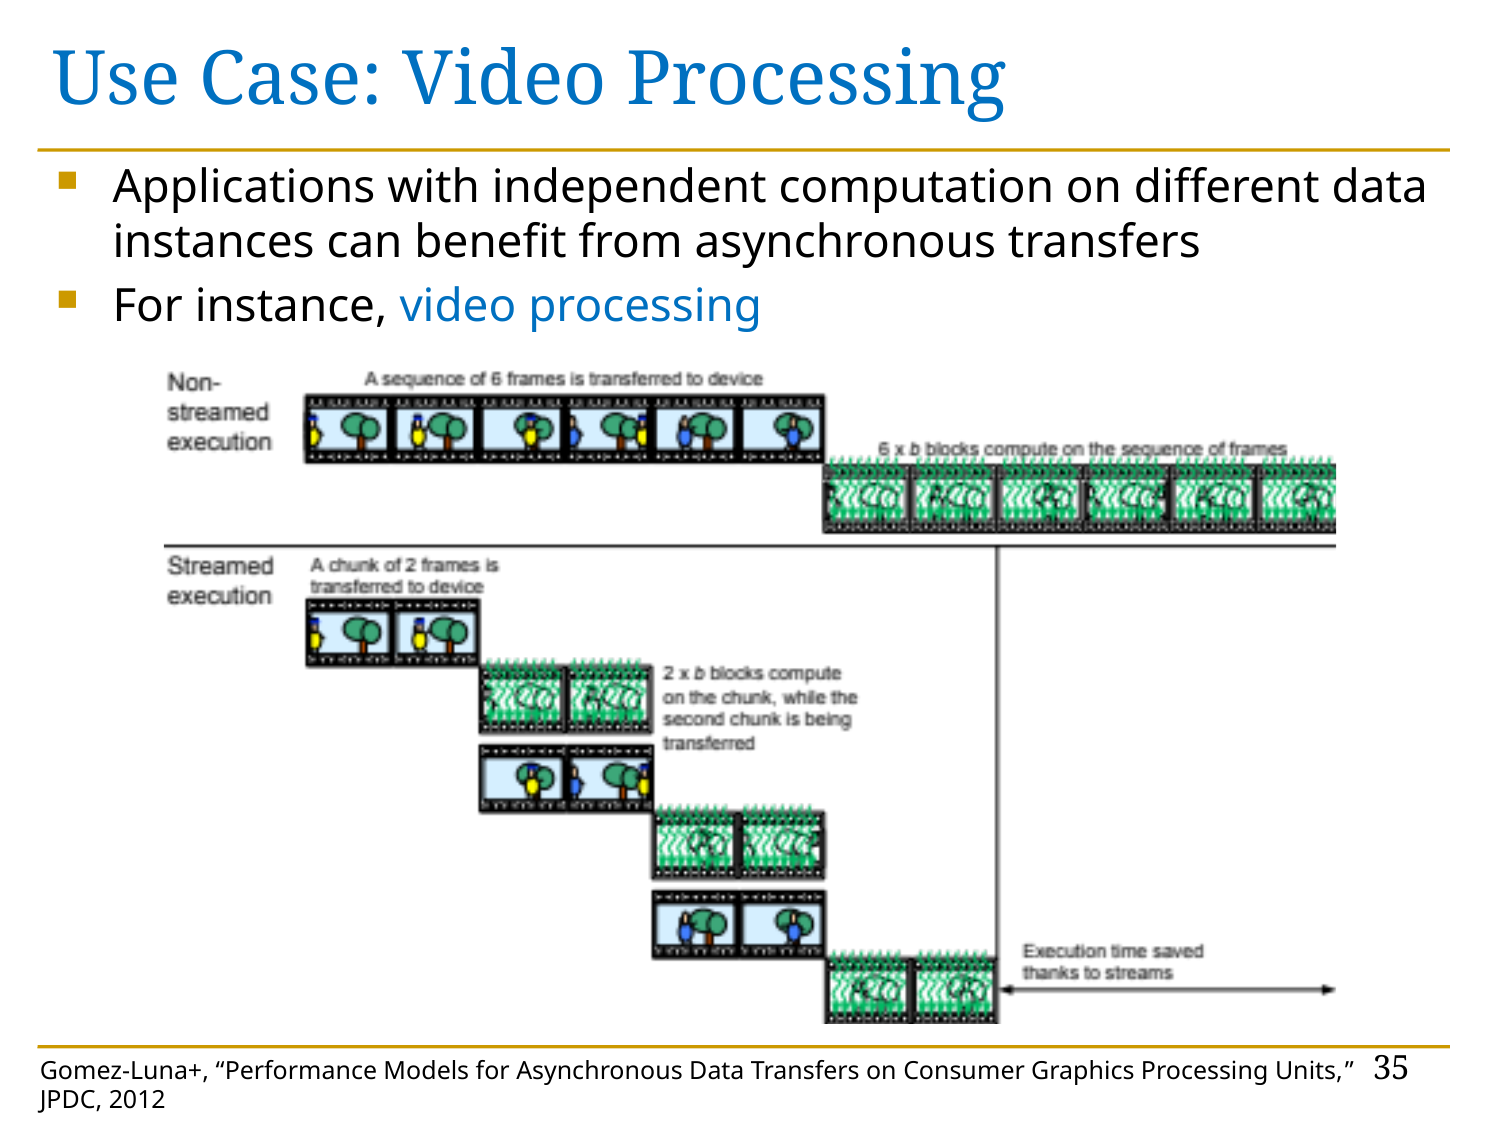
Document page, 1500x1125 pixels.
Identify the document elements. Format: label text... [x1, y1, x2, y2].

text_box Gomez-Luna+, “Performance Models for Asynchronous Data Transfers on Consumer Graphics Processing Units,” JPDC, 2012 [24, 1046, 1425, 1122]
picture [163, 370, 1337, 1024]
slide_number 35 [1074, 1023, 1426, 1100]
list Applications with independent computation on different data instances can benefit from asynchronous transfers For instance, video processing [41, 150, 1448, 1048]
title Use Case: Video Processing [37, 0, 1451, 150]
